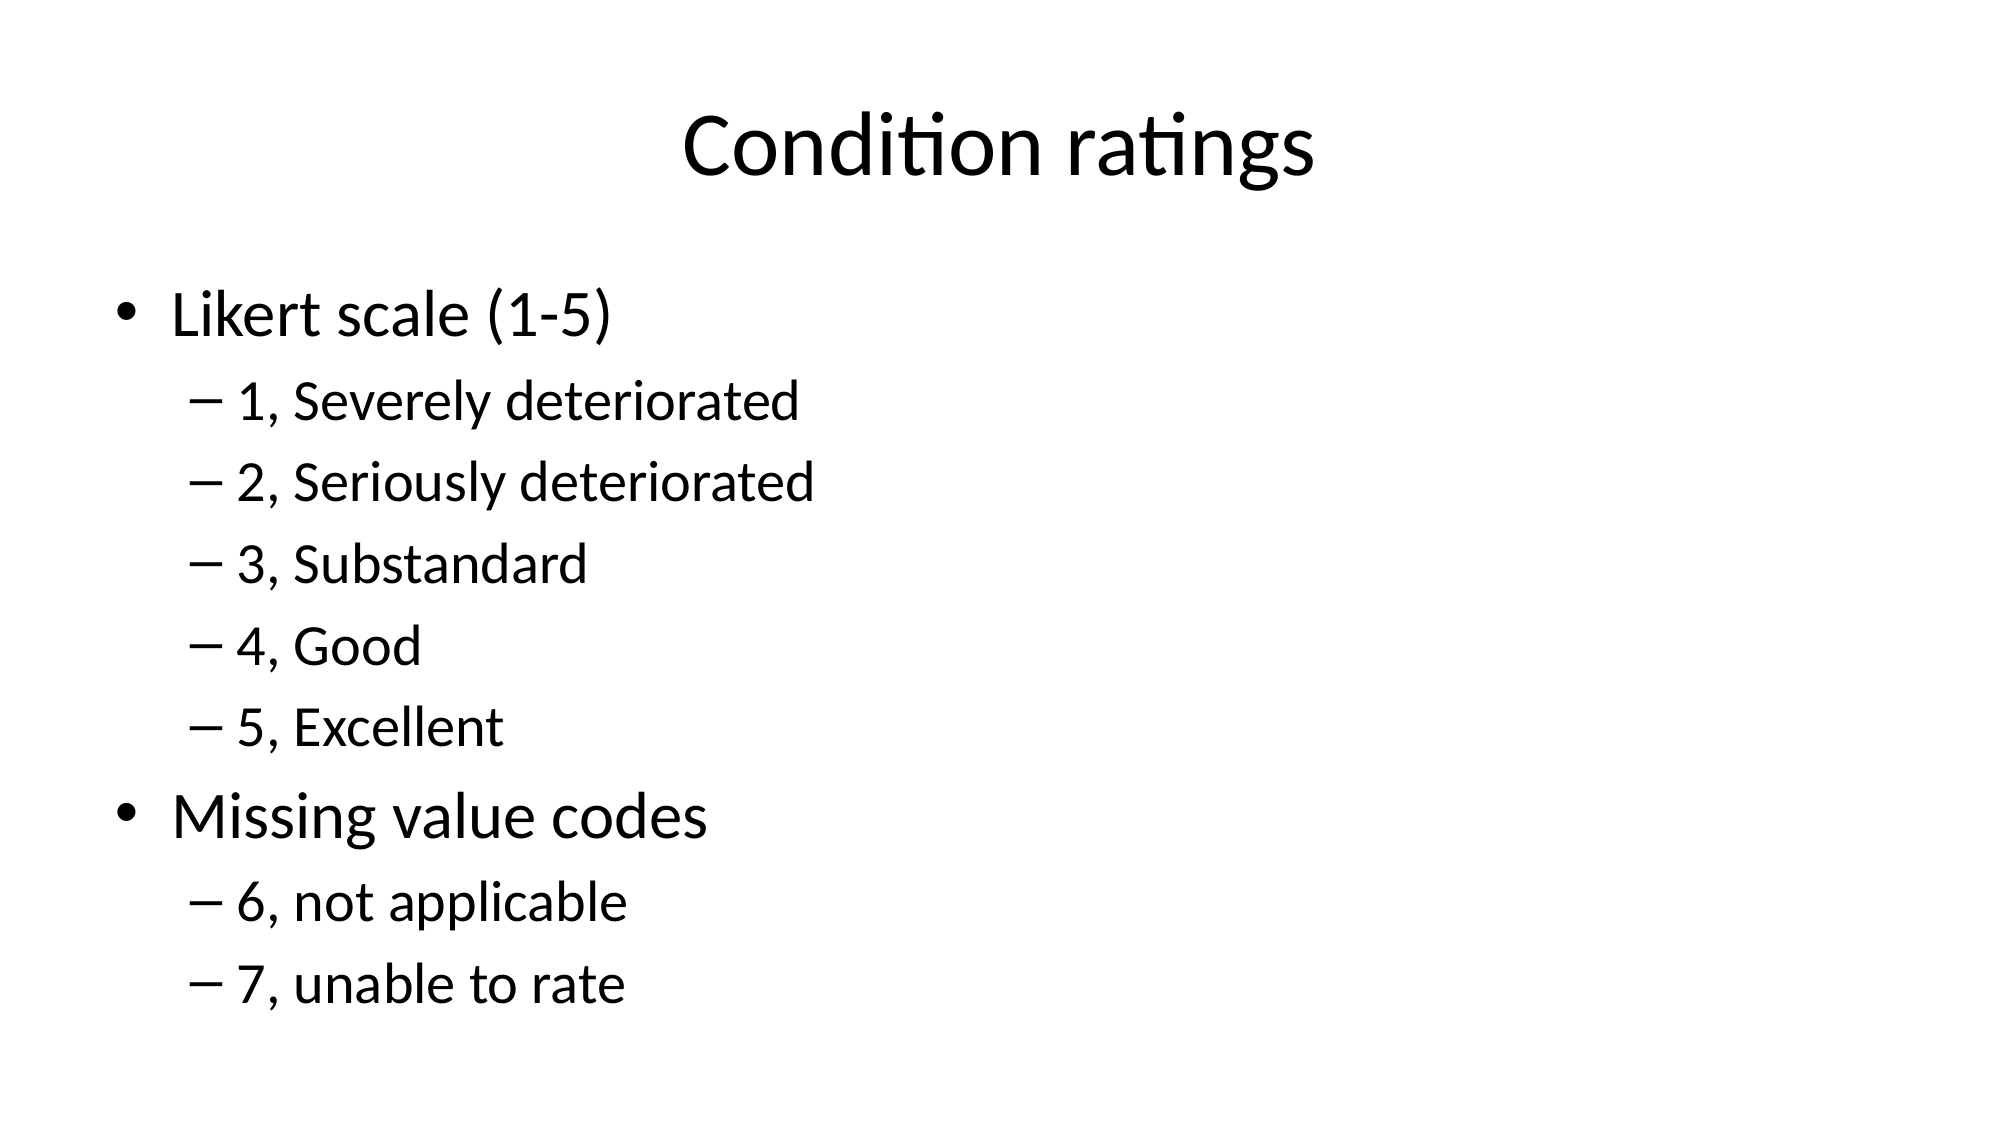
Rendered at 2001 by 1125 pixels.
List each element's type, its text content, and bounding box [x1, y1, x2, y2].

title Condition ratings [99, 45, 1900, 233]
list Likert scale (1-5) 1, Severely deteriorated 2, Seriously deteriorated 3, Substandard 4, Good 5, Excellent Missing value codes 6, not applicable 7, unable to rate [99, 262, 1900, 1005]
